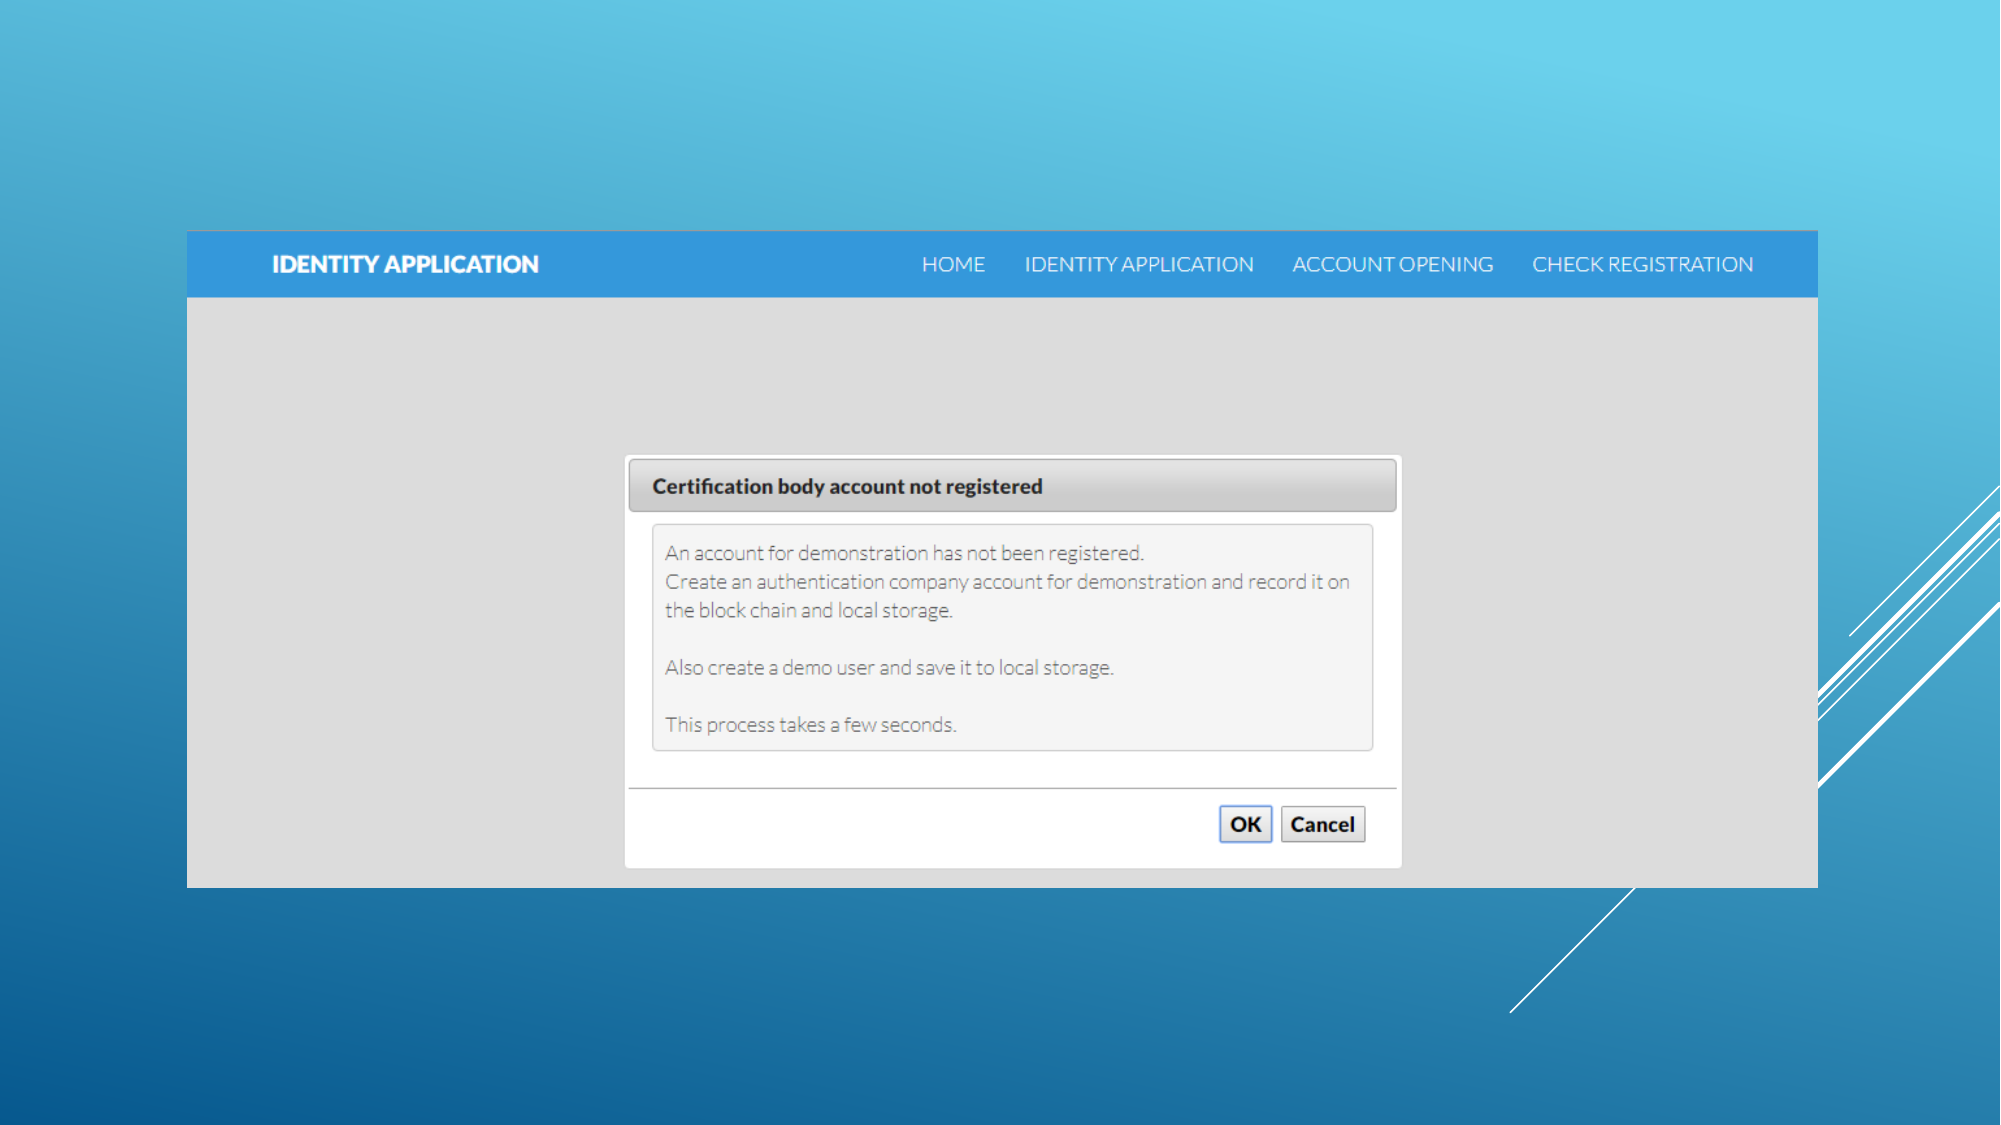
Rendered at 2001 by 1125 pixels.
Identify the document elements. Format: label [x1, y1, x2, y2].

picture [187, 230, 1818, 888]
